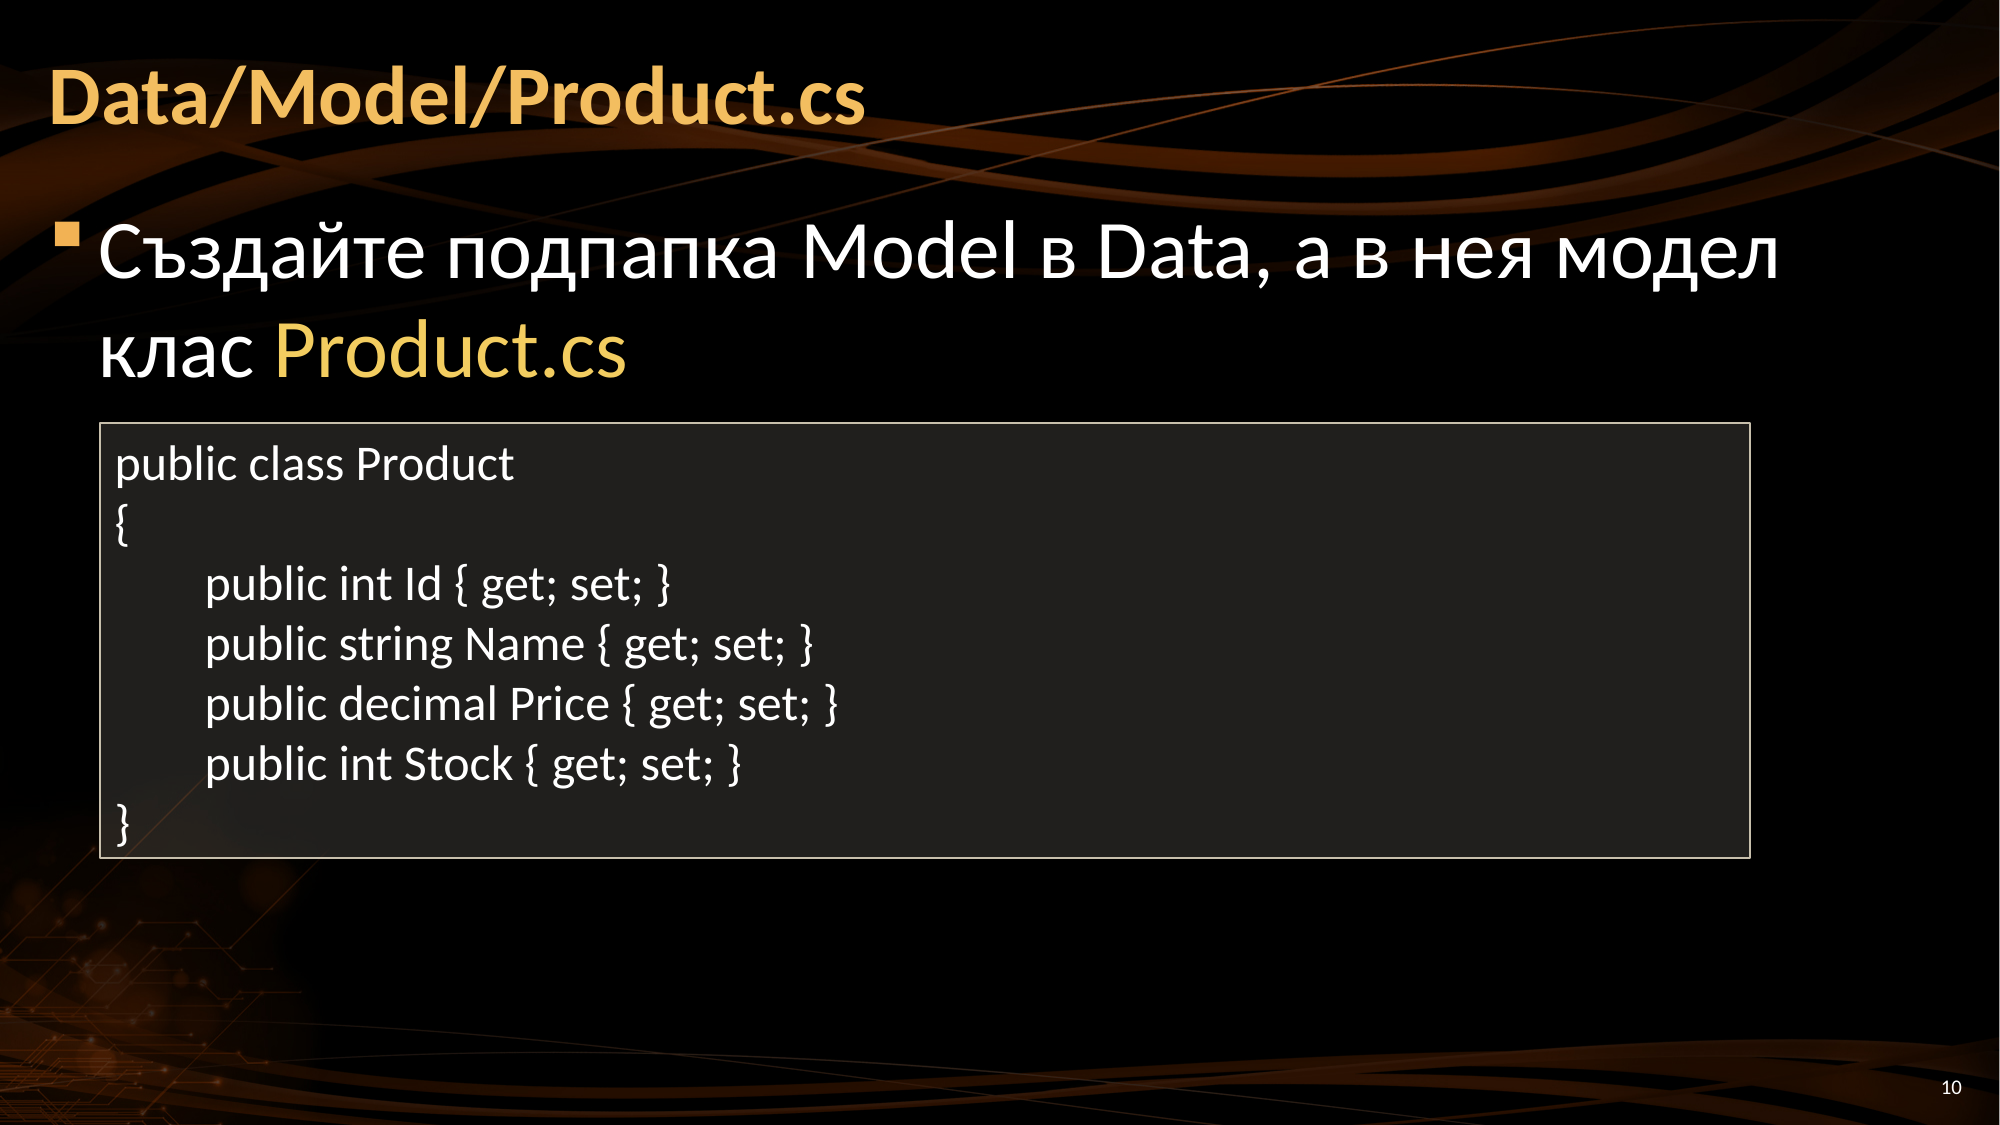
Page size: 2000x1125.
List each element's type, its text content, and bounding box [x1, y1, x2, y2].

title Data/Model/Product.cs [30, 6, 1602, 189]
picture [0, 0, 2000, 1125]
text_box public class Product { public int Id { get; set; } public string Name { get; set; } public decimal Price { get; set; } public int Stock { get; set; } } [99, 423, 1751, 858]
list Създайте подпапка Model в Data, а в нея модел клас Product.cs [31, 188, 1968, 1103]
